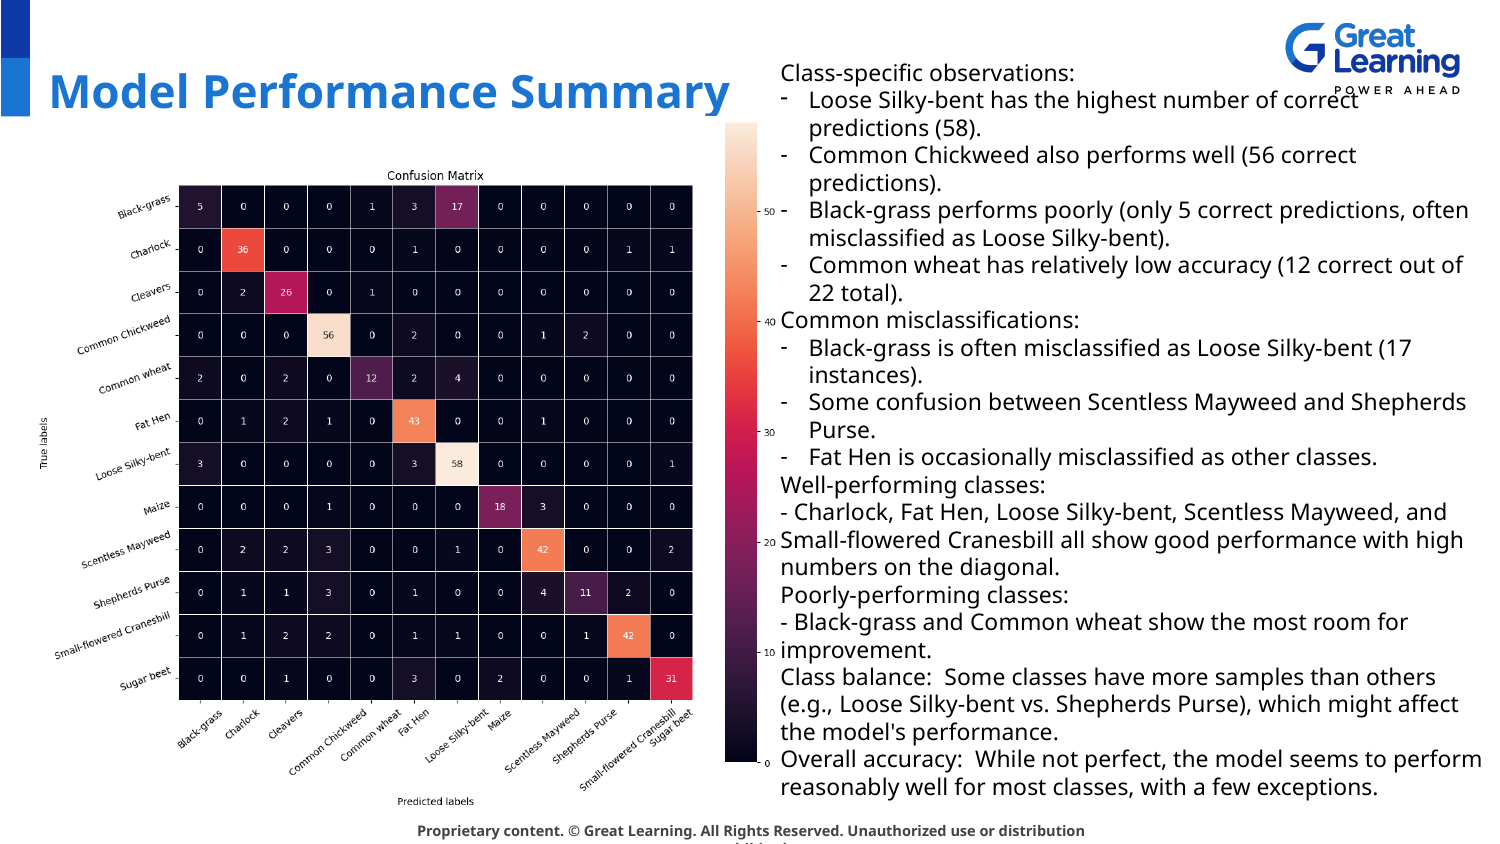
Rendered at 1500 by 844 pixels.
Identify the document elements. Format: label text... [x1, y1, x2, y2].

picture [1258, 11, 1487, 51]
picture [32, 116, 783, 813]
text_box Class-specific observations: Loose Silky-bent has the highest number of correct predictions (58). Common Chickweed also performs well (56 correct predictions). Black-grass performs poorly (only 5 correct predictions, often misclassified as Loose Silky-bent). Common wheat has relatively low accuracy (12 correct out of 22 total). Common misclassifications: Black-grass is often misclassified as Loose Silky-bent (17 instances). Some confusion between Scentless Mayweed and Shepherds Purse. Fat Hen is occasionally misclassified as other classes. Well-performing classes: - Charlock, Fat Hen, Loose Silky-bent, Scentless Mayweed, and Small-flowered Cranesbill all show good performance with high numbers on the diagonal. Poorly-performing classes: - Black-grass and Common wheat show the most room for improvement. Class balance: Some classes have more samples than others (e.g., Loose Silky-bent vs. Shepherds Purse), which might affect the model's performance. Overall accuracy: While not perfect, the model seems to perform reasonably well for most classes, with a few exceptions. [765, 51, 1500, 808]
title Model Performance Summary [33, 47, 1431, 114]
